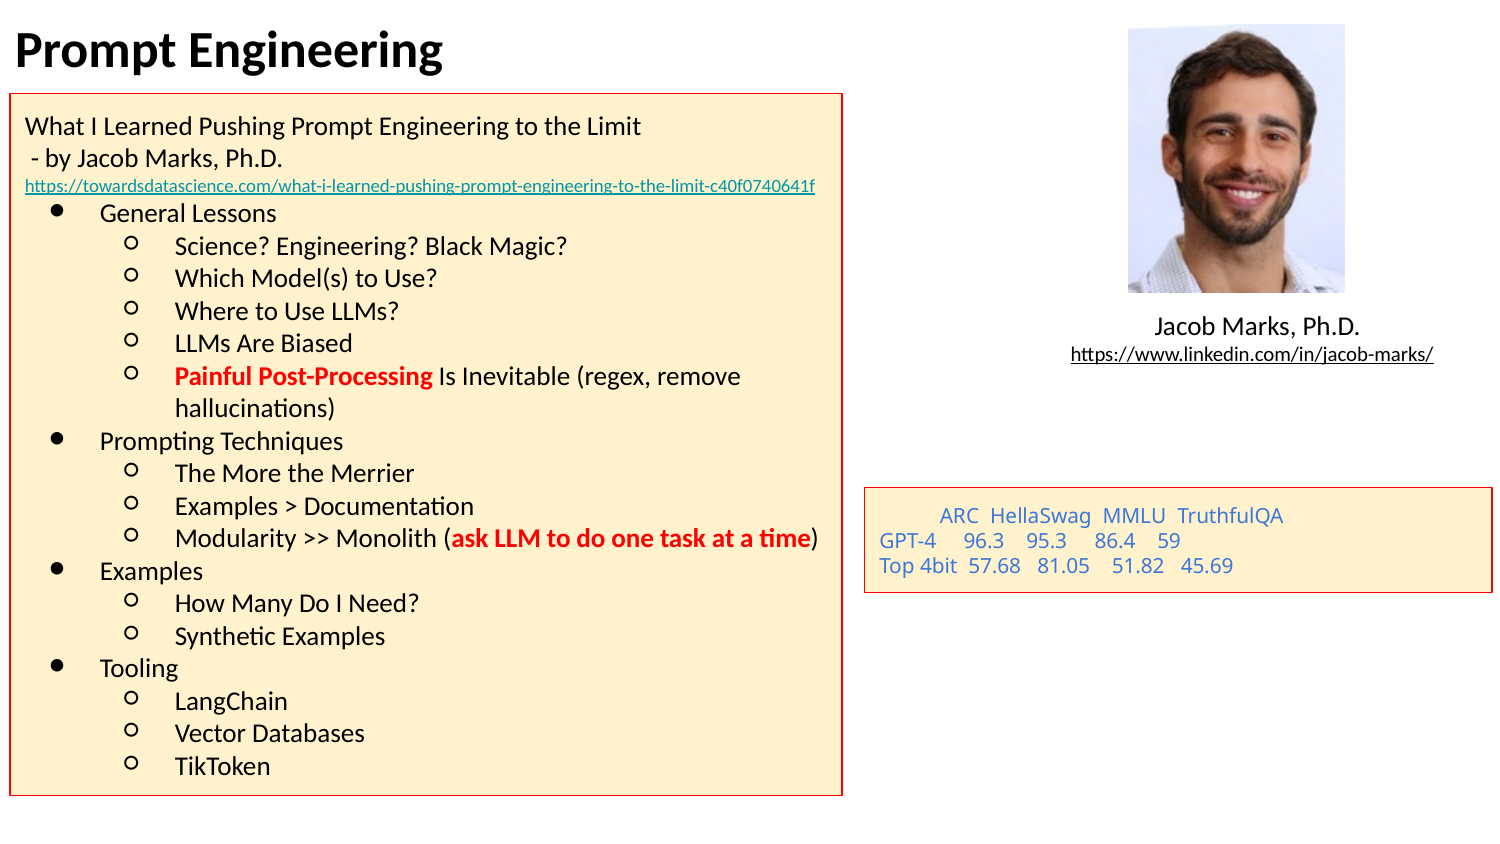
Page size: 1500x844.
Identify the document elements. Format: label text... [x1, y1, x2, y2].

text_box ARC HellaSwag MMLU TruthfulQA GPT-4 96.3 95.3 86.4 59 Top 4bit 57.68 81.05 51.82 45.69 [864, 487, 1493, 593]
text_box Jacob Marks, Ph.D. https://www.linkedin.com/in/jacob-marks/ [1033, 292, 1476, 381]
text_box Prompt Engineering [0, 0, 602, 93]
picture [1128, 24, 1345, 294]
text_box What I Learned Pushing Prompt Engineering to the Limit - by Jacob Marks, Ph.D. https://towardsdatascience.com/what-i-learned-pushing-prompt-engineering-to-the-limit-c40f0740641f General Lessons Science? Engineering? Black Magic? Which Model(s) to Use? Where to Use LLMs? LLMs Are Biased Painful Post-Processing Is Inevitable (regex, remove hallucinations) Prompting Techniques The More the Merrier Examples > Documentation Modularity >> Monolith (ask LLM to do one task at a time) Examples How Many Do I Need? Synthetic Examples Tooling LangChain Vector Databases TikToken [9, 93, 843, 796]
